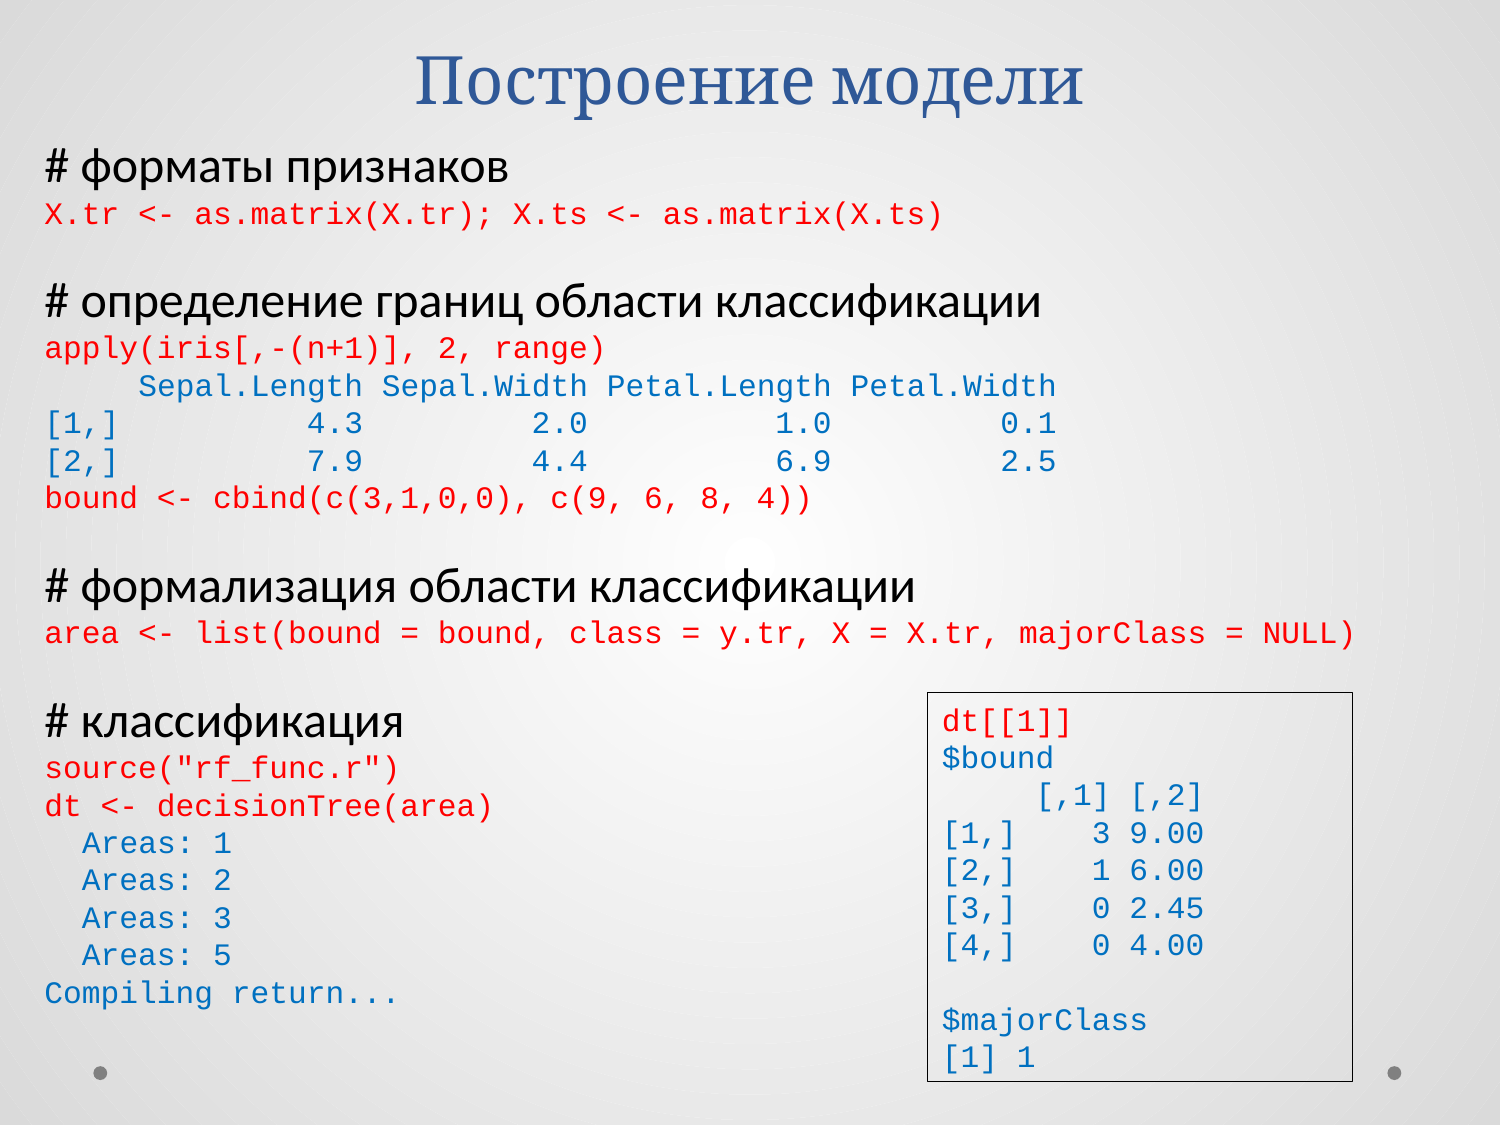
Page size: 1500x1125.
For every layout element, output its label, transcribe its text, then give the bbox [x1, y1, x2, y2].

text_box dt[[1]] $bound [,1] [,2] [1,] 3 9.00 [2,] 1 6.00 [3,] 0 2.45 [4,] 0 4.00 $majorClass [1] 1 [927, 692, 1353, 1082]
list # форматы признаков X.tr <- as.matrix(X.tr); X.ts <- as.matrix(X.ts) # определение границ области классификации apply(iris[,-(n+1)], 2, range) Sepal.Length Sepal.Width Petal.Length Petal.Width [1,] 4.3 2.0 1.0 0.1 [2,] 7.9 4.4 6.9 2.5 bound <- cbind(c(3,1,0,0), c(9, 6, 8, 4)) # формализация области классификации area <- list(bound = bound, class = y.tr, X = X.tr, majorClass = NULL) # классификация source("rf_func.r") dt <- decisionTree(area) Areas: 1 Areas: 2 Areas: 3 Areas: 5 Compiling return... [29, 125, 1471, 1083]
title Построение модели [75, 0, 1425, 125]
